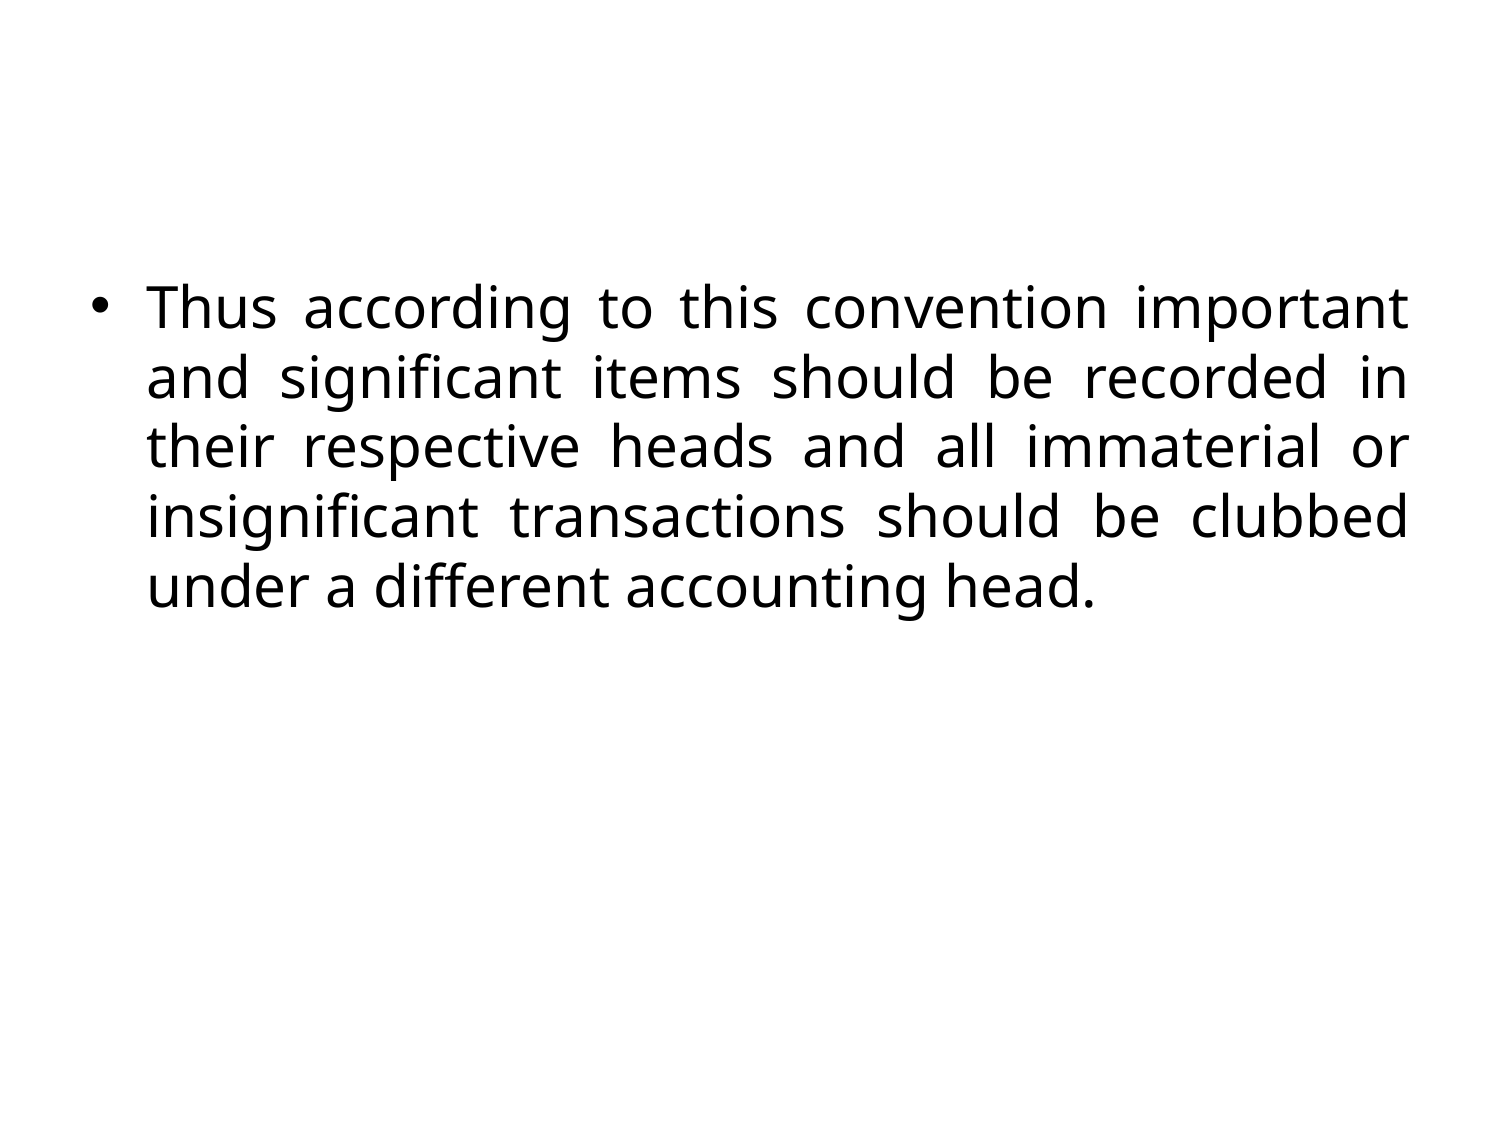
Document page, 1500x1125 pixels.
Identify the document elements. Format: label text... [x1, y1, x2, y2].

list Thus according to this convention important and significant items should be recorded in their respective heads and all immaterial or insignificant transactions should be clubbed under a different accounting head. [75, 262, 1425, 1005]
